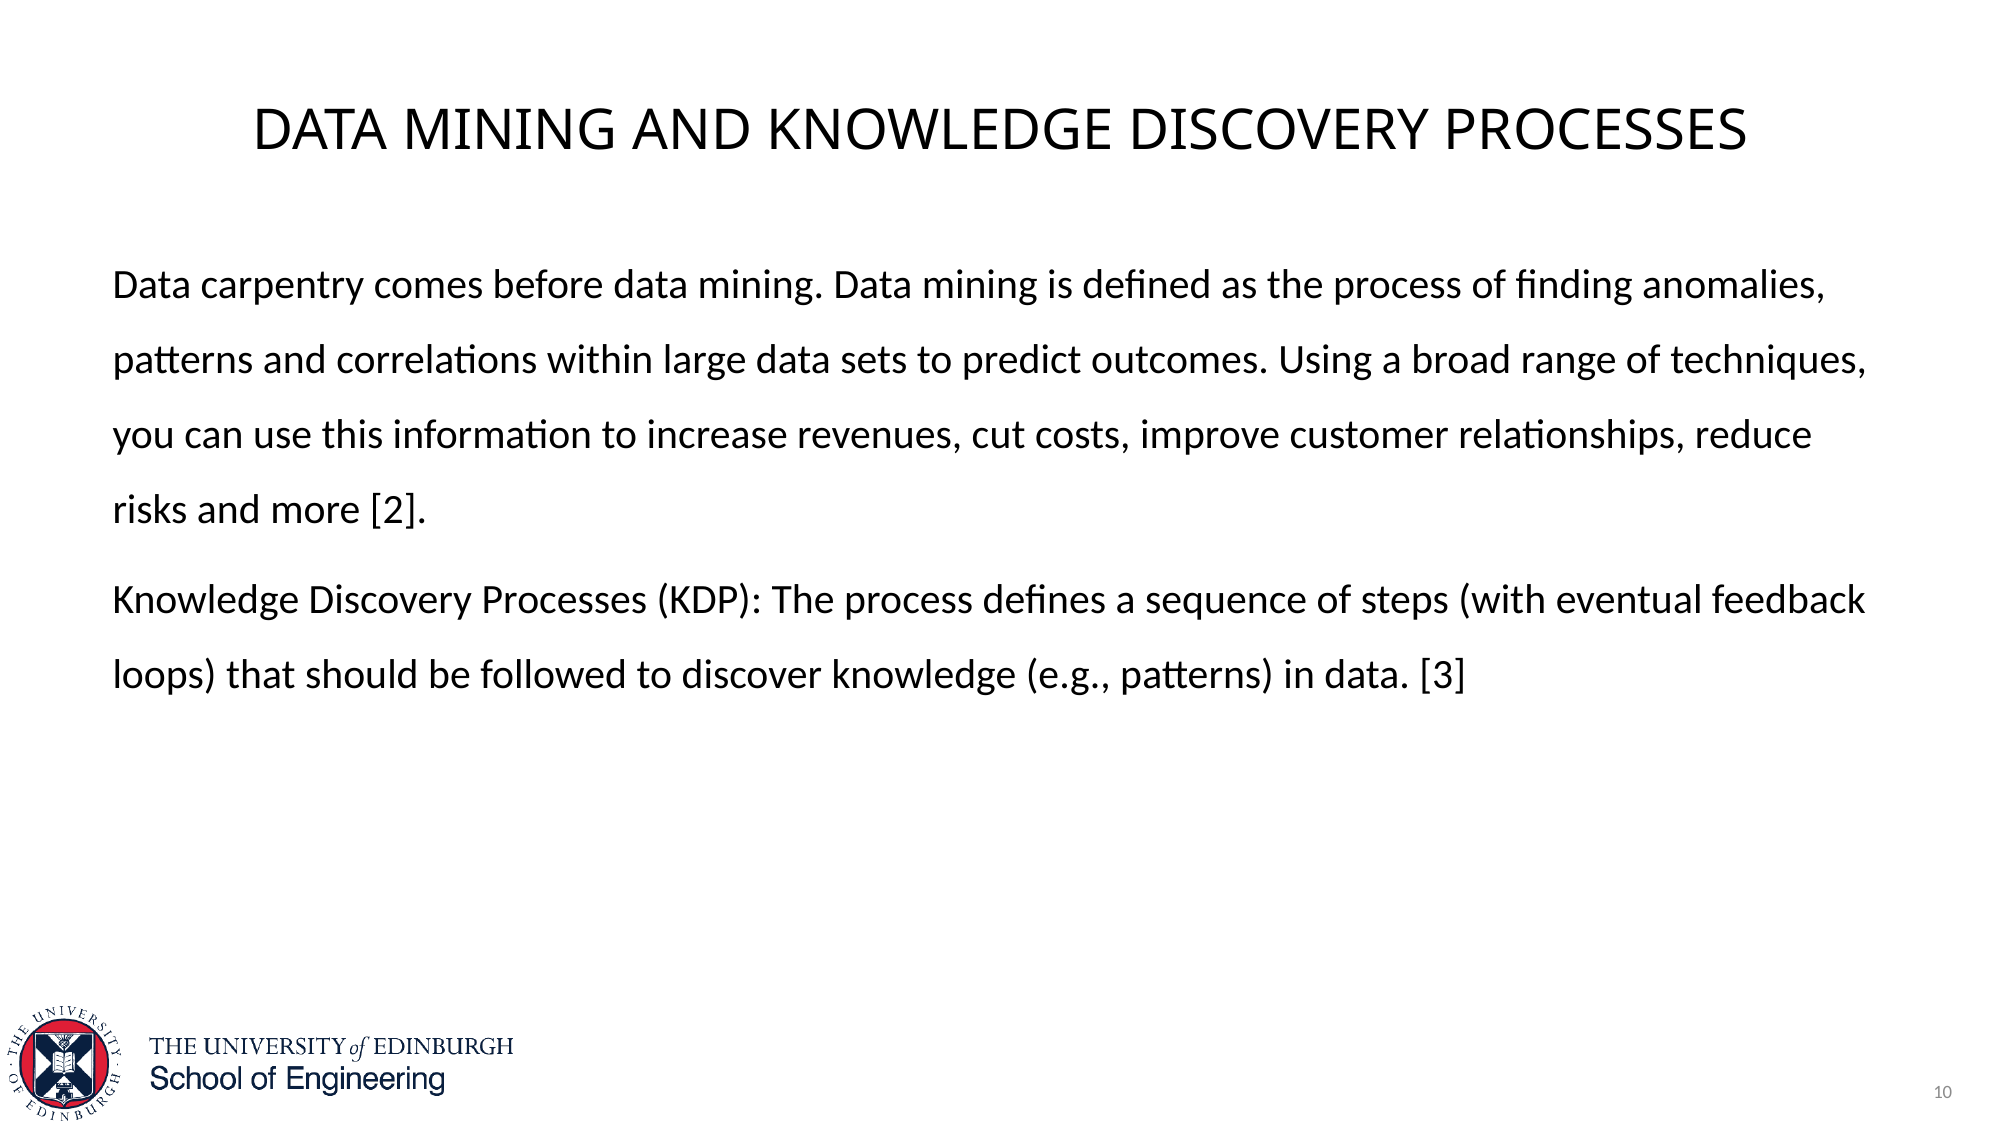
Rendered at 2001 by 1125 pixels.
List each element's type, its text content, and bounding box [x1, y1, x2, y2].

slide_number 10 [1894, 1061, 1968, 1121]
title Data mining and Knowledge Discovery Processes [97, 59, 1903, 196]
list Data carpentry comes before data mining. Data mining is defined as the process of finding anomalies, patterns and correlations within large data sets to predict outcomes. Using a broad range of techniques, you can use this information to increase revenues, cut costs, improve customer relationships, reduce risks and more [2]. Knowledge Discovery Processes (KDP): The process defines a sequence of steps (with eventual feedback loops) that should be followed to discover knowledge (e.g., patterns) in data. [3] [97, 224, 1901, 1014]
picture [7, 1006, 513, 1121]
